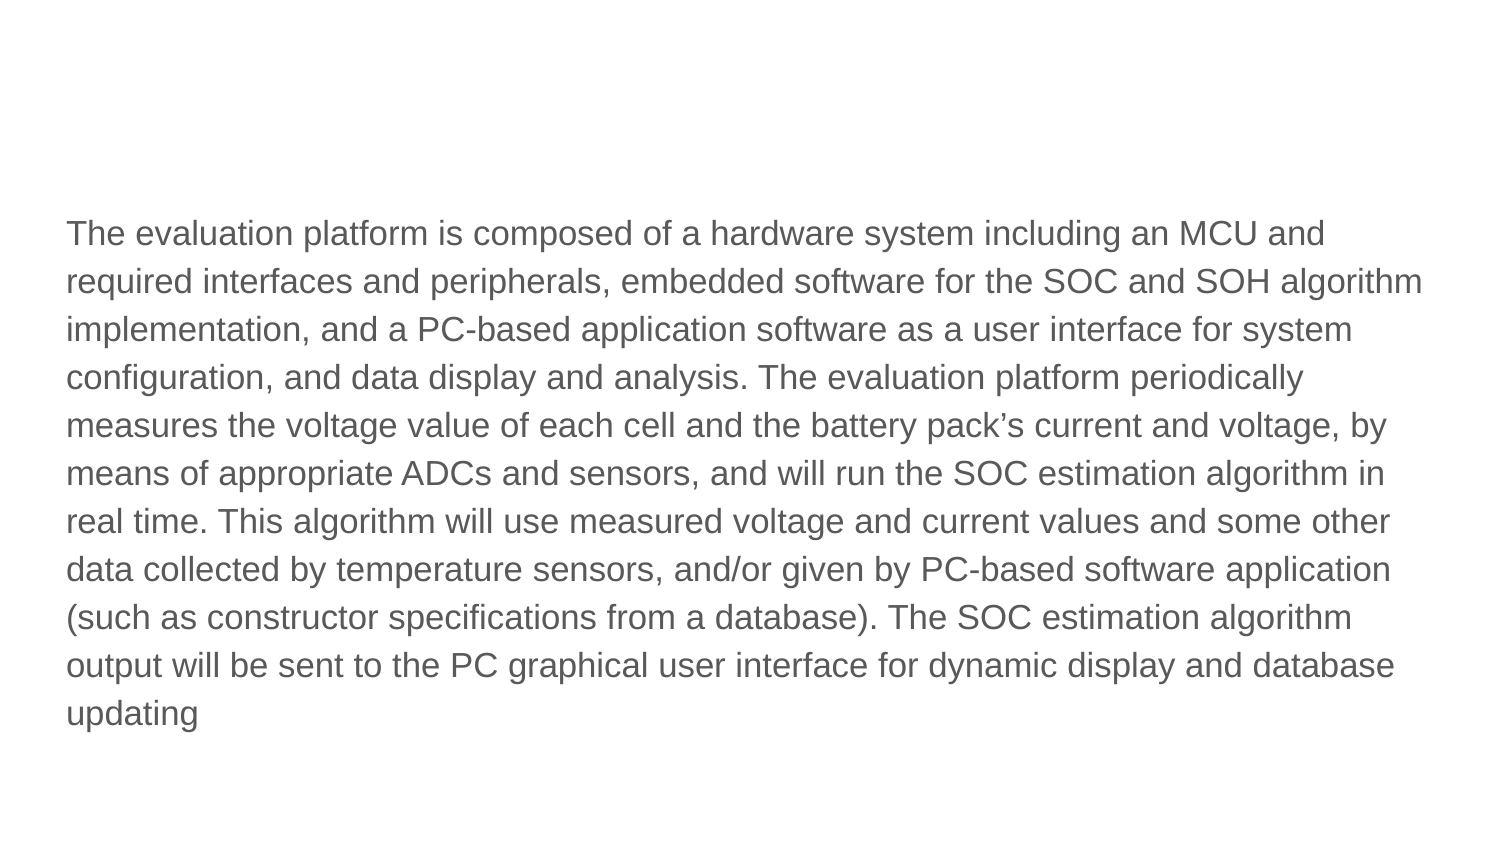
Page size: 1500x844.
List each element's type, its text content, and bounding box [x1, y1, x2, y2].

list The evaluation platform is composed of a hardware system including an MCU and required interfaces and peripherals, embedded software for the SOC and SOH algorithm implementation, and a PC-based application software as a user interface for system configuration, and data display and analysis. The evaluation platform periodically measures the voltage value of each cell and the battery pack’s current and voltage, by means of appropriate ADCs and sensors, and will run the SOC estimation algorithm in real time. This algorithm will use measured voltage and current values and some other data collected by temperature sensors, and/or given by PC-based software application (such as constructor specifications from a database). The SOC estimation algorithm output will be sent to the PC graphical user interface for dynamic display and database updating [51, 189, 1449, 750]
